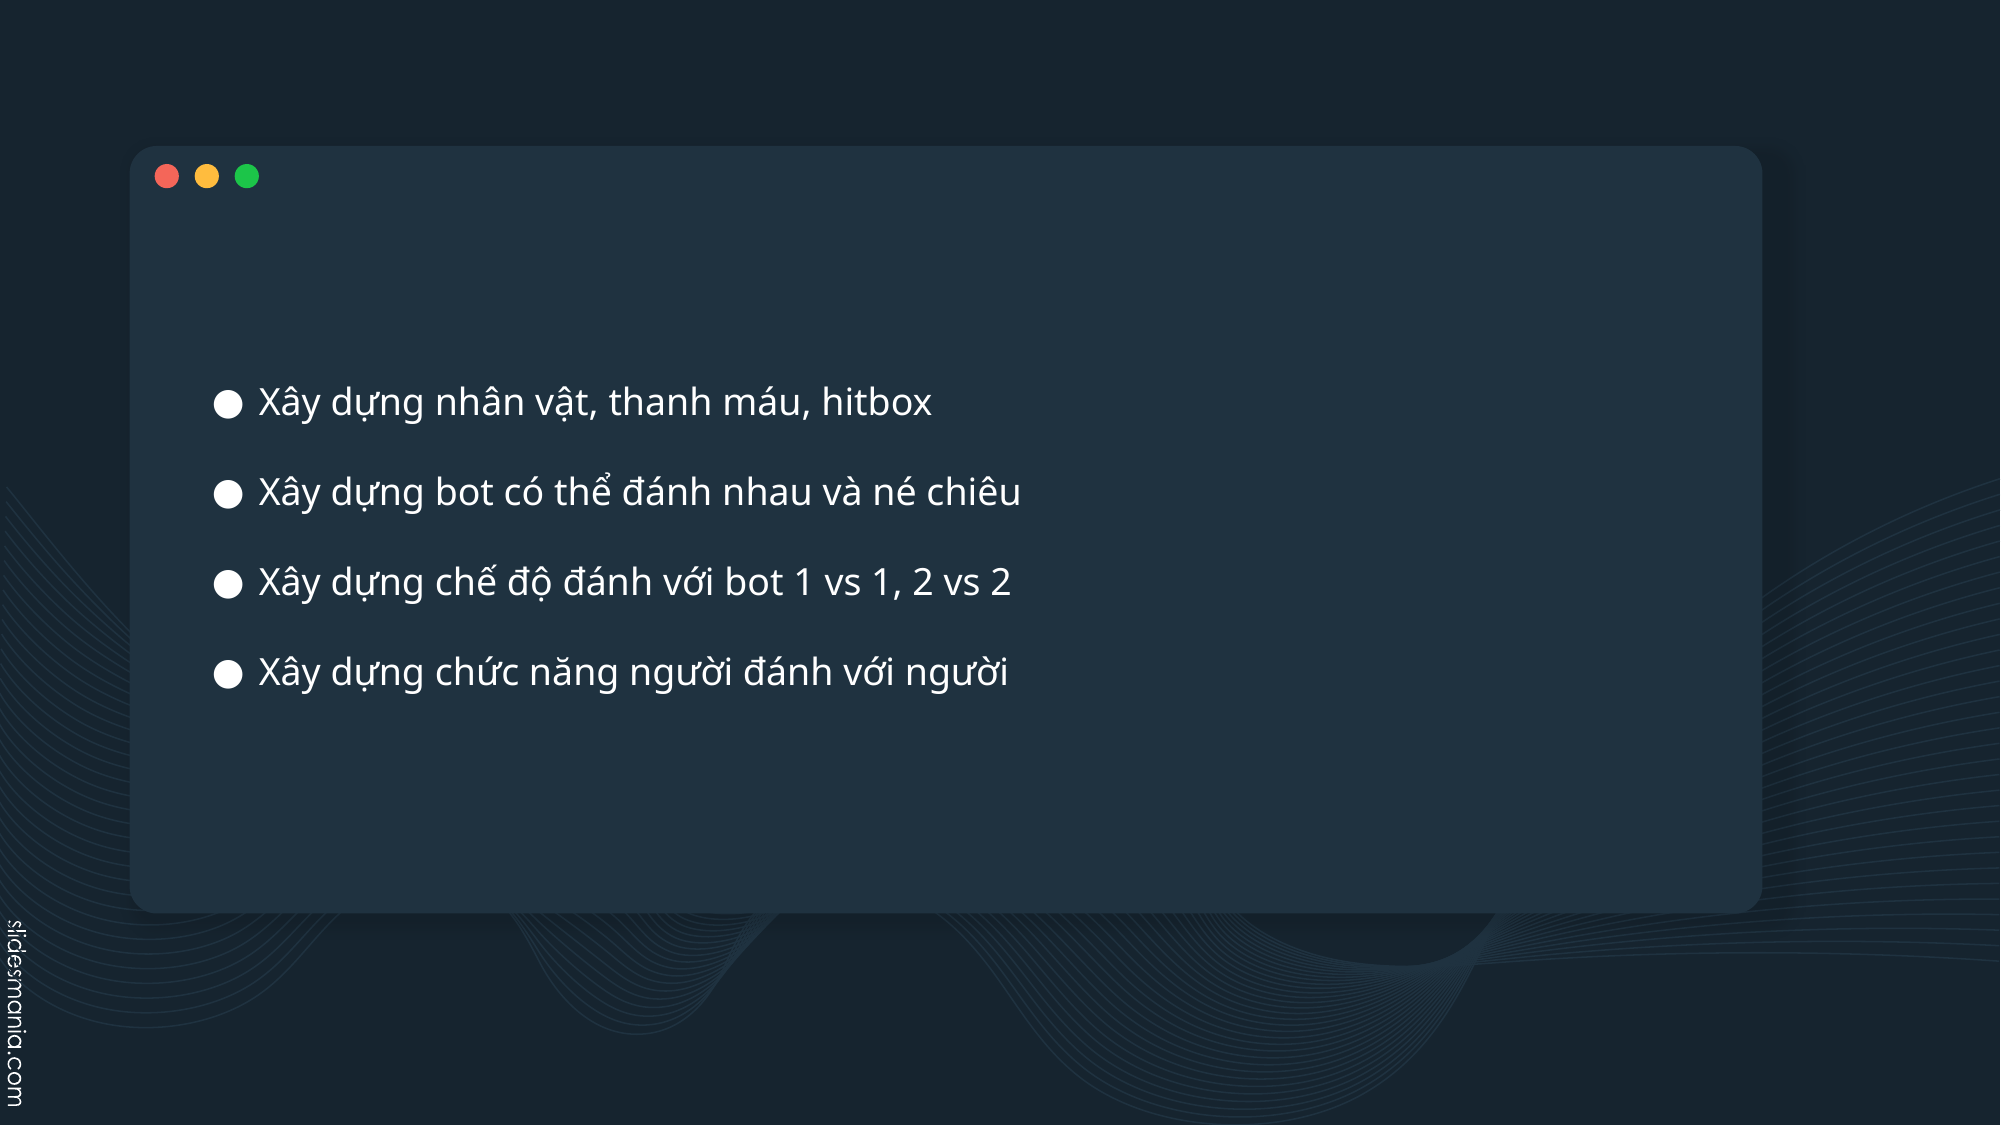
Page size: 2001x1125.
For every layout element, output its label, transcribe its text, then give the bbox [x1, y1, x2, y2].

list Xây dựng nhân vật, thanh máu, hitbox Xây dựng bot có thể đánh nhau và né chiêu Xây dựng chế độ đánh với bot 1 vs 1, 2 vs 2 Xây dựng chức năng người đánh với người [191, 312, 1647, 715]
